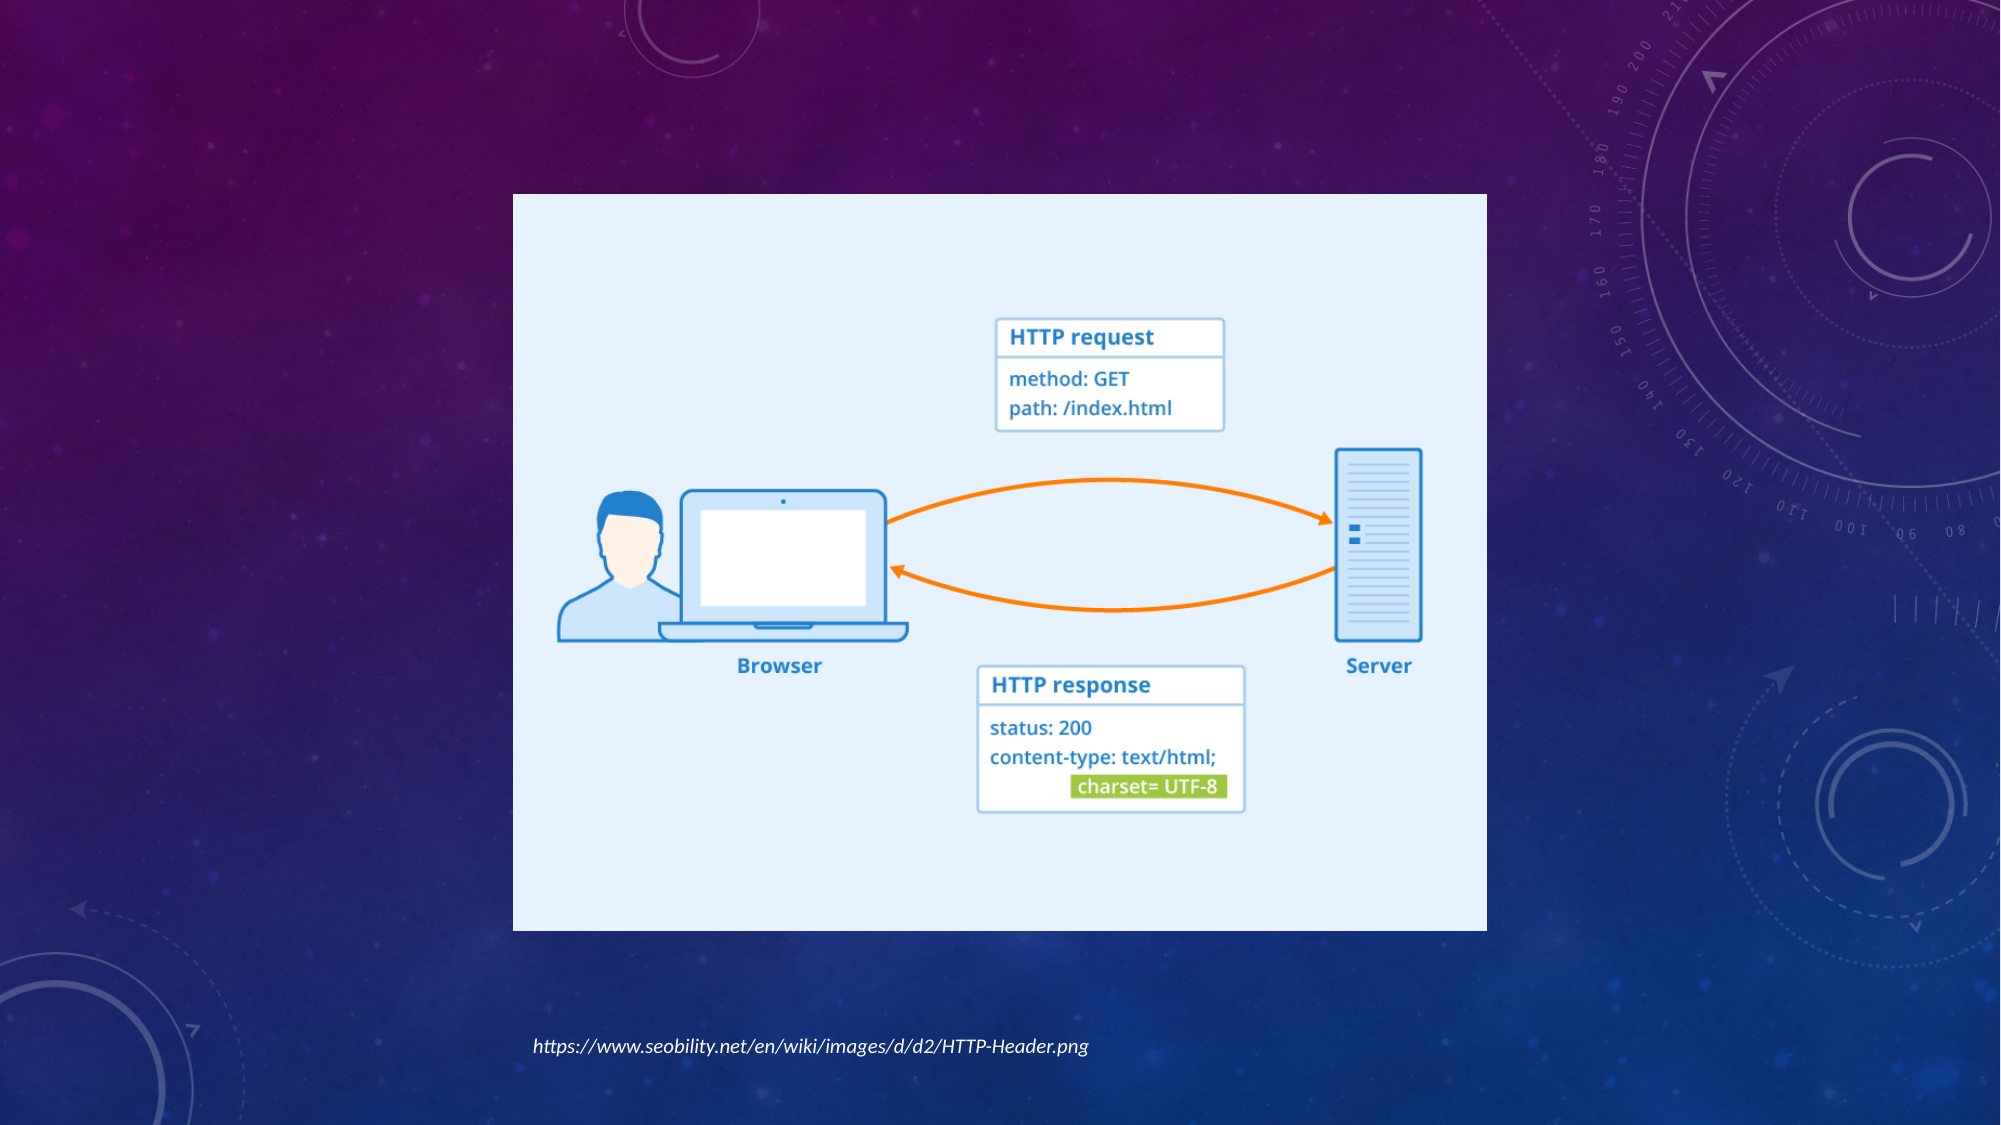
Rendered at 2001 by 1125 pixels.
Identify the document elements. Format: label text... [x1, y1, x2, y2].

text_box https://www.seobility.net/en/wiki/images/d/d2/HTTP-Header.png [518, 1025, 1110, 1065]
picture [0, 0, 2001, 1125]
